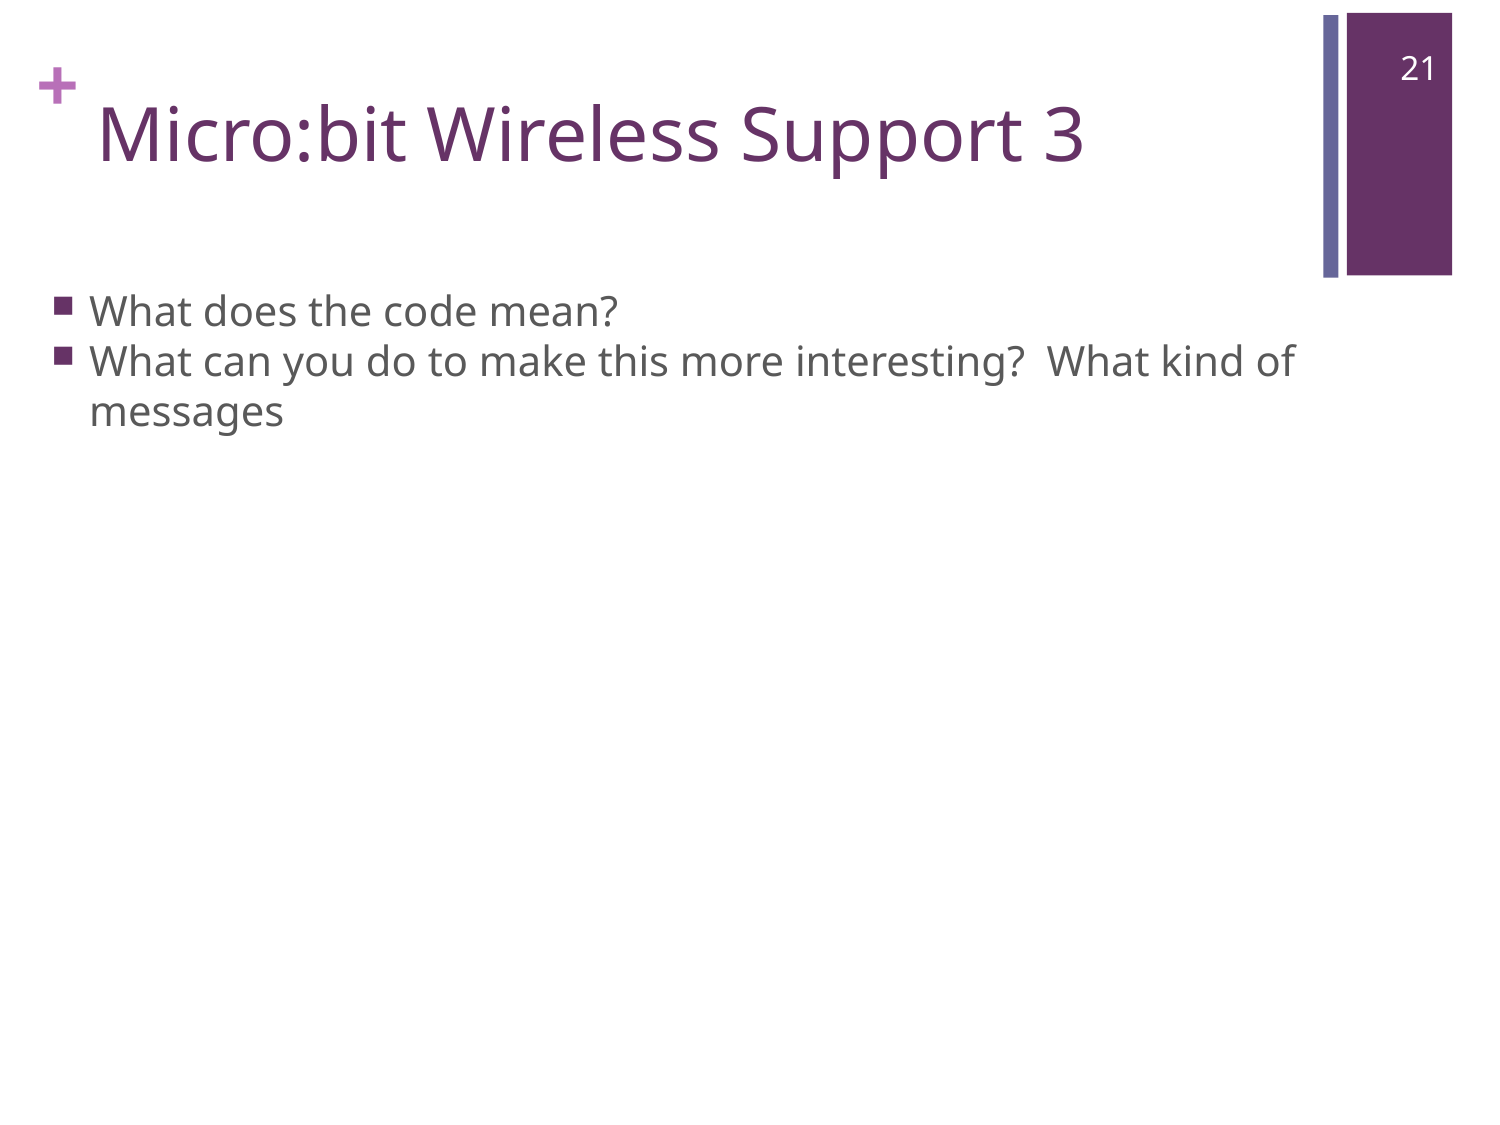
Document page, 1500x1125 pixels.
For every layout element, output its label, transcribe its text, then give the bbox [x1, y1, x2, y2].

slide_number 21 [1362, 39, 1454, 100]
list What does the code mean? What can you do to make this more interesting? What kind of messages [36, 277, 1453, 1054]
title Micro:bit Wireless Support 3 [81, 79, 1322, 263]
